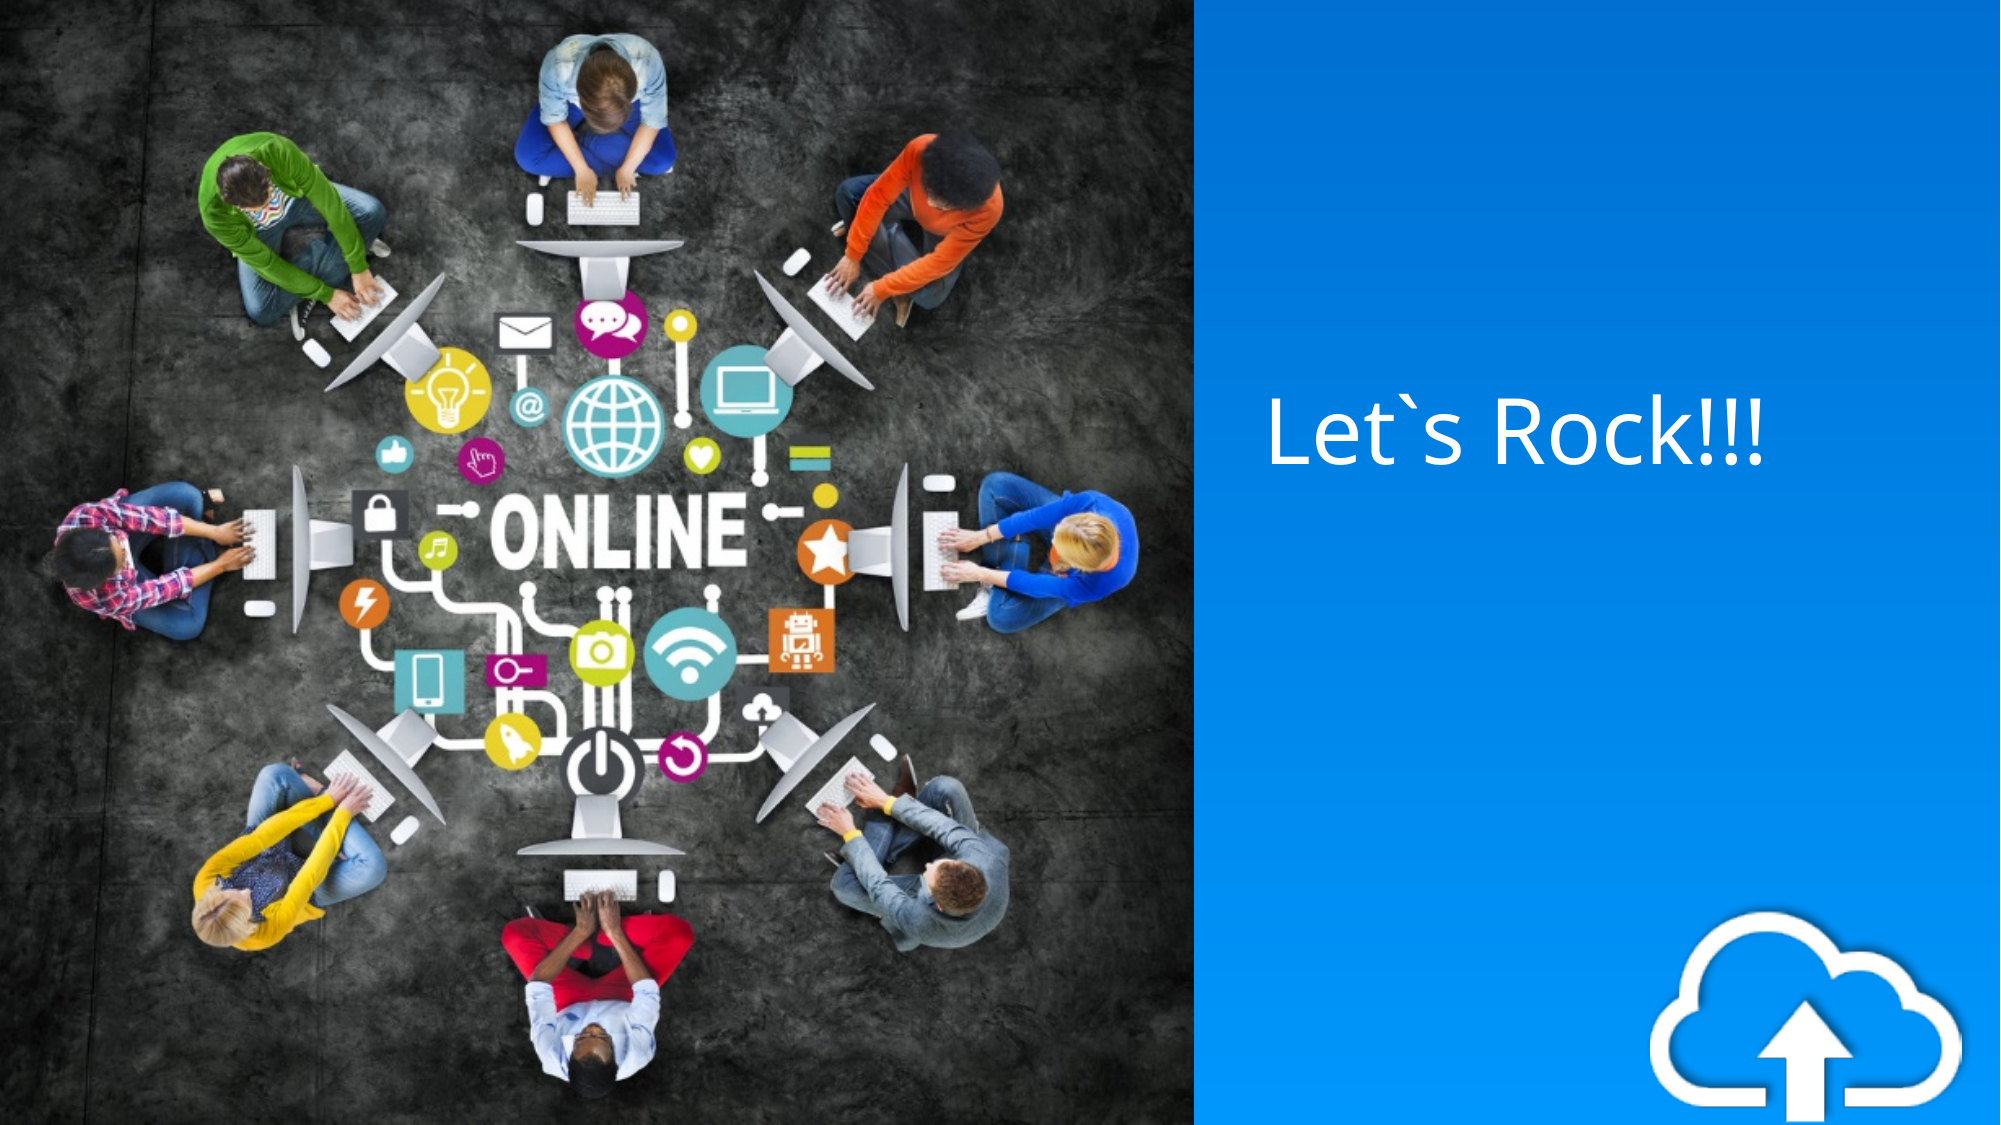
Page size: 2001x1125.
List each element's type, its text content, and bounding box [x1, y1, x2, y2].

picture [1650, 864, 1962, 1125]
title Let`s Rock!!! [1248, 344, 1914, 525]
picture [0, 0, 1194, 1125]
